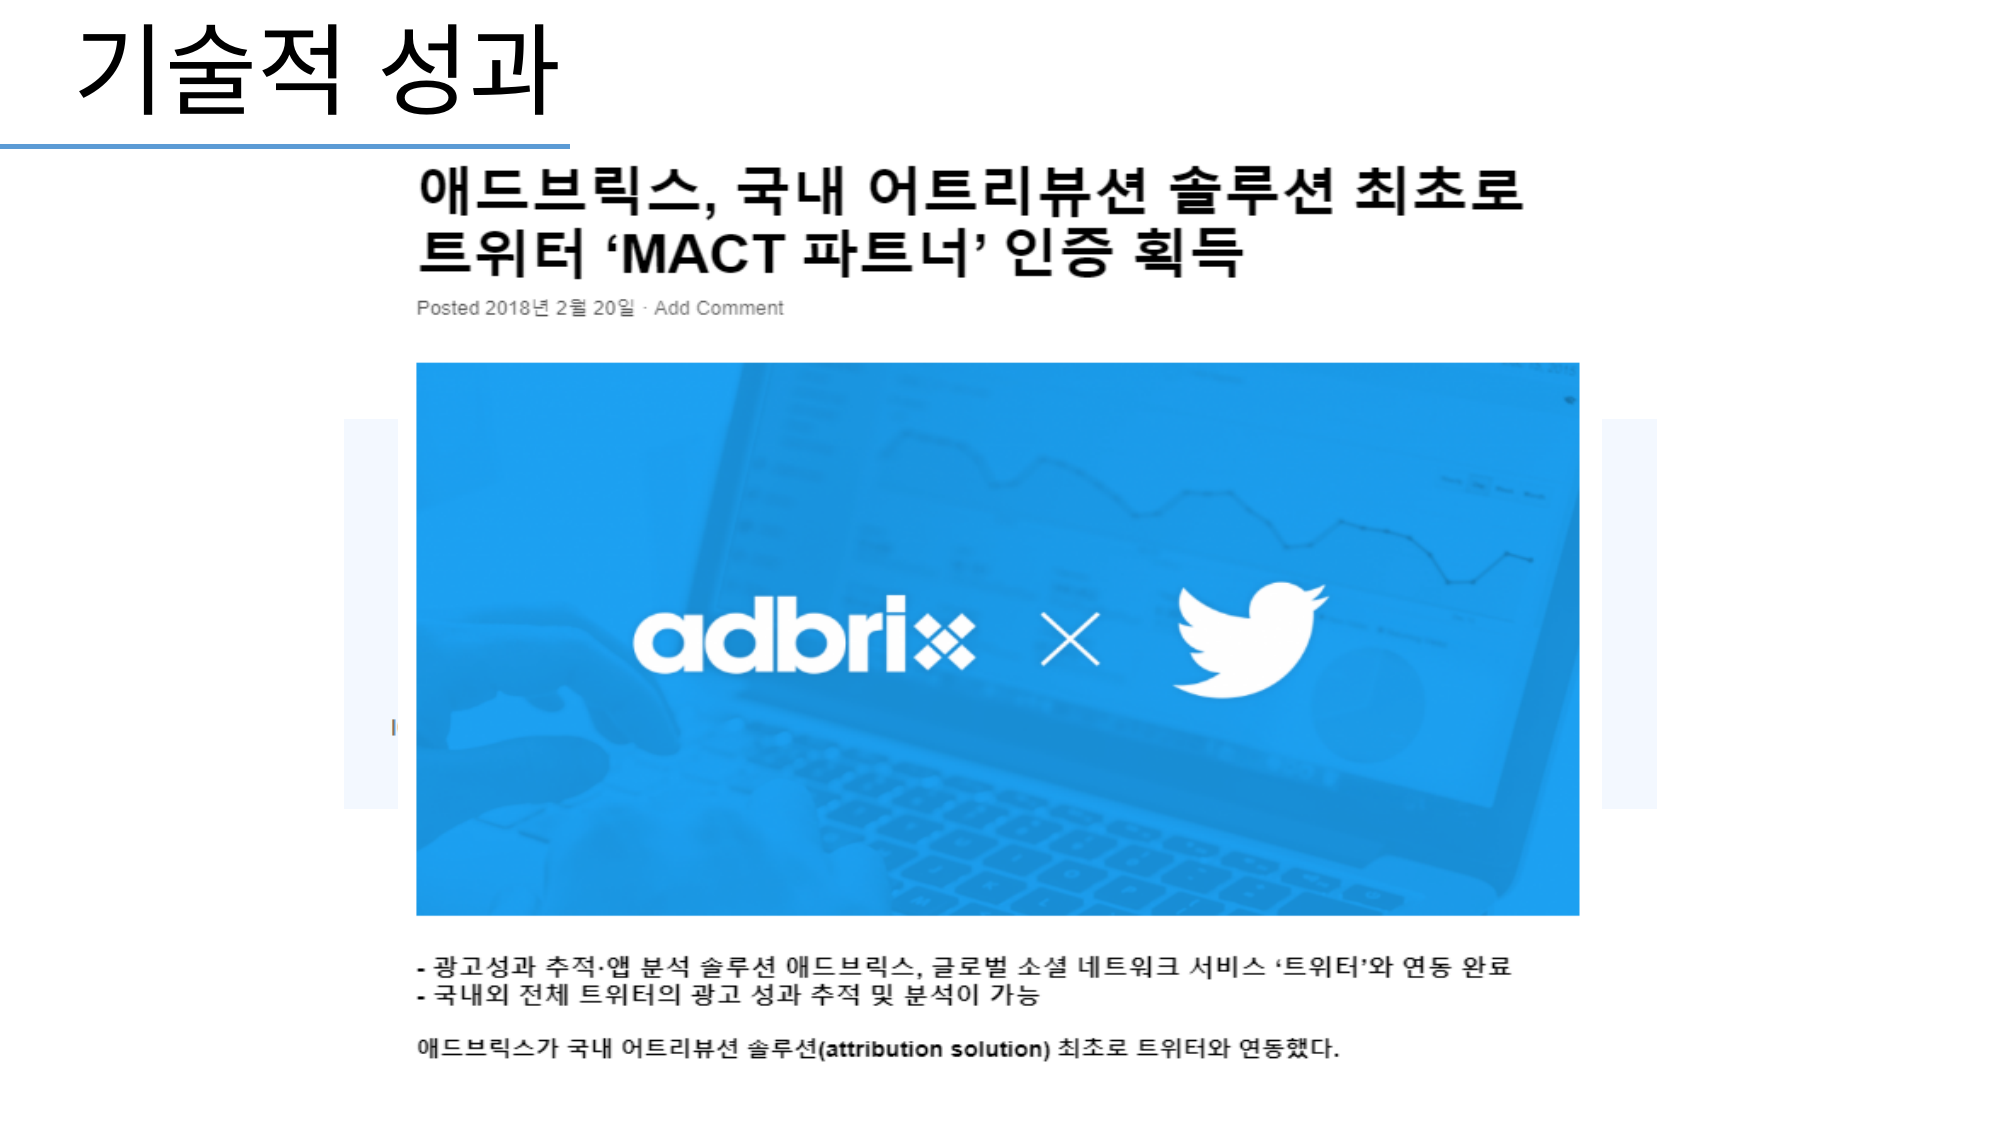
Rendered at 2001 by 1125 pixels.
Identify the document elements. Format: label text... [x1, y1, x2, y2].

picture [344, 157, 1657, 1071]
text_box 기술적 성과 [58, 0, 819, 135]
